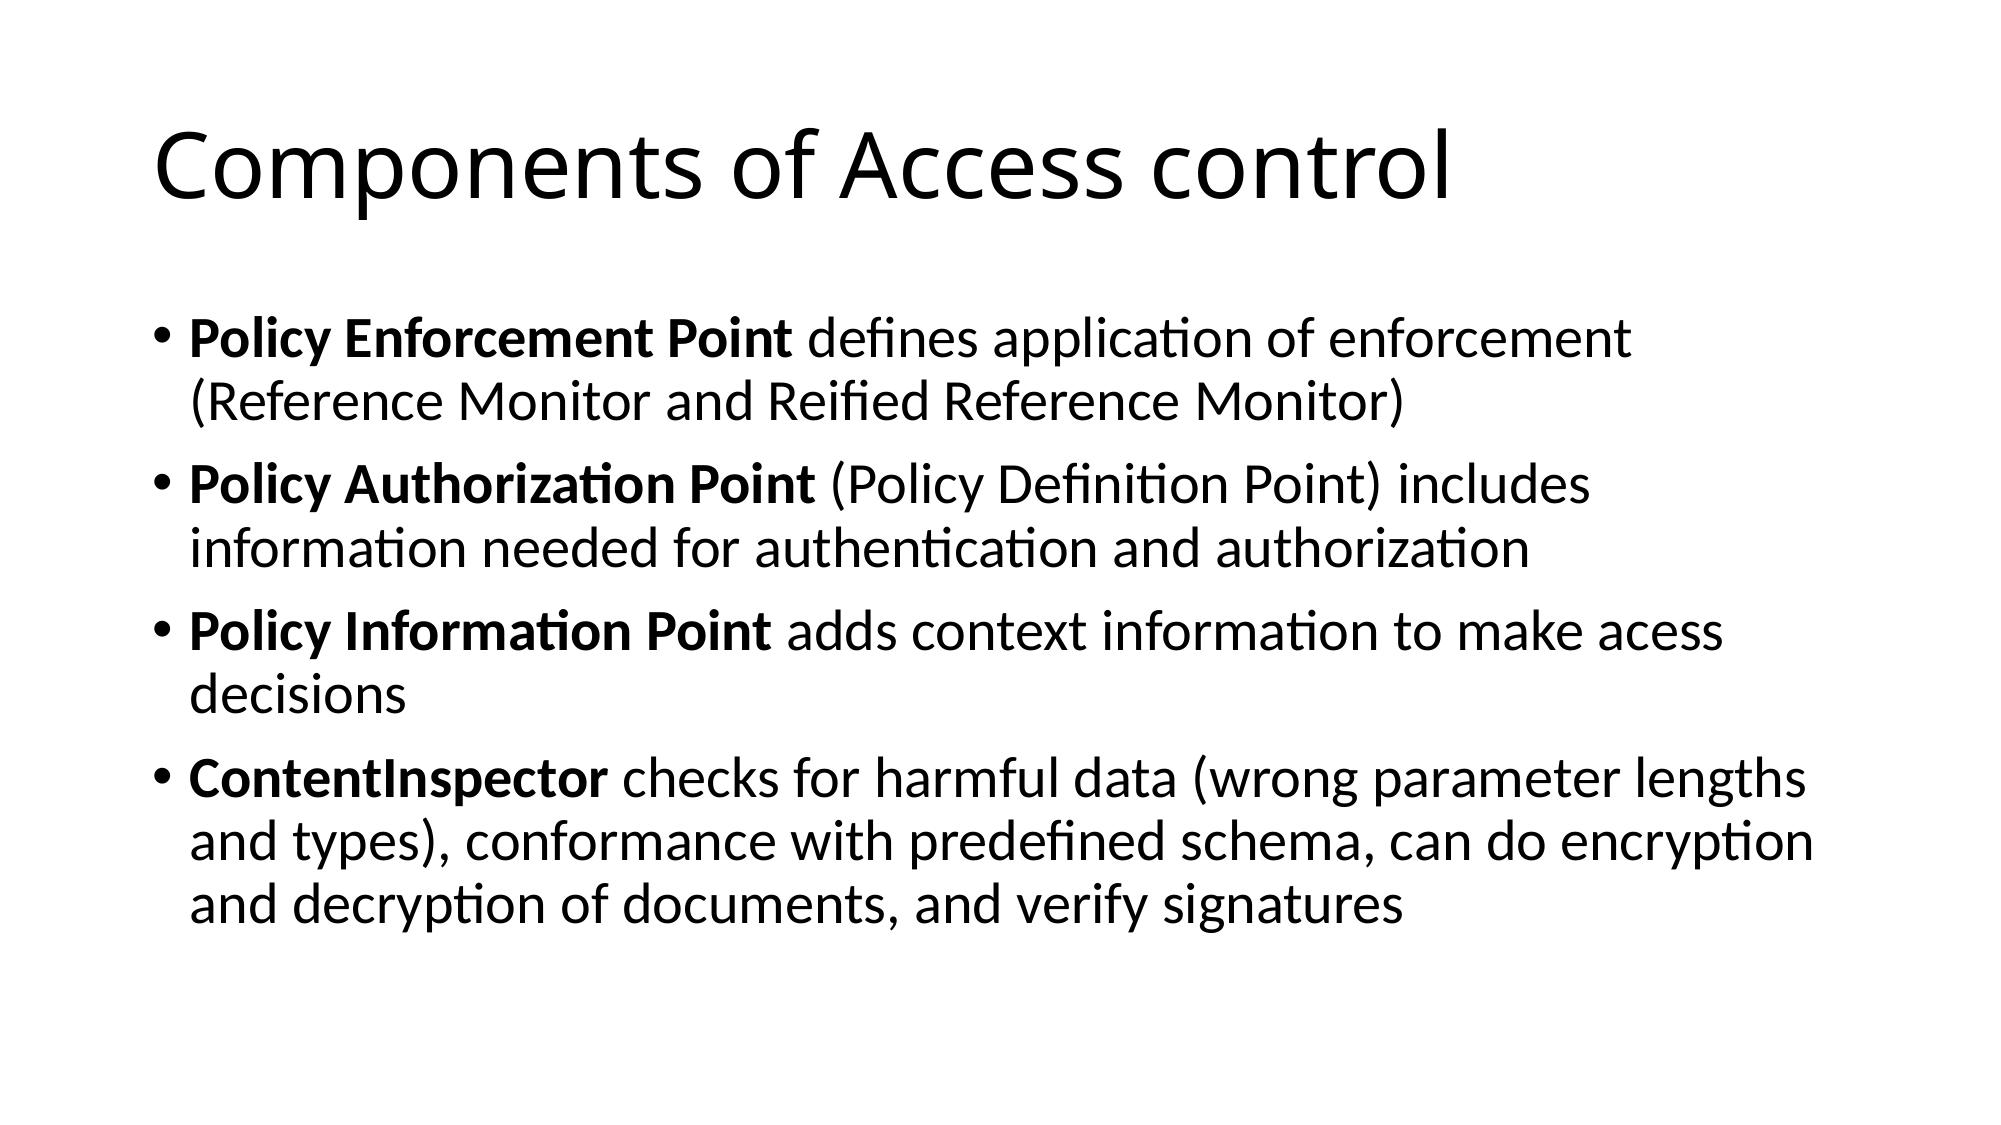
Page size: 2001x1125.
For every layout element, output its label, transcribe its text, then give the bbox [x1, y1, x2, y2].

list Policy Enforcement Point defines application of enforcement (Reference Monitor and Reified Reference Monitor) Policy Authorization Point (Policy Definition Point) includes information needed for authentication and authorization Policy Information Point adds context information to make acess decisions ContentInspector checks for harmful data (wrong parameter lengths and types), conformance with predefined schema, can do encryption and decryption of documents, and verify signatures [137, 299, 1863, 1014]
title Components of Access control [137, 59, 1863, 278]
